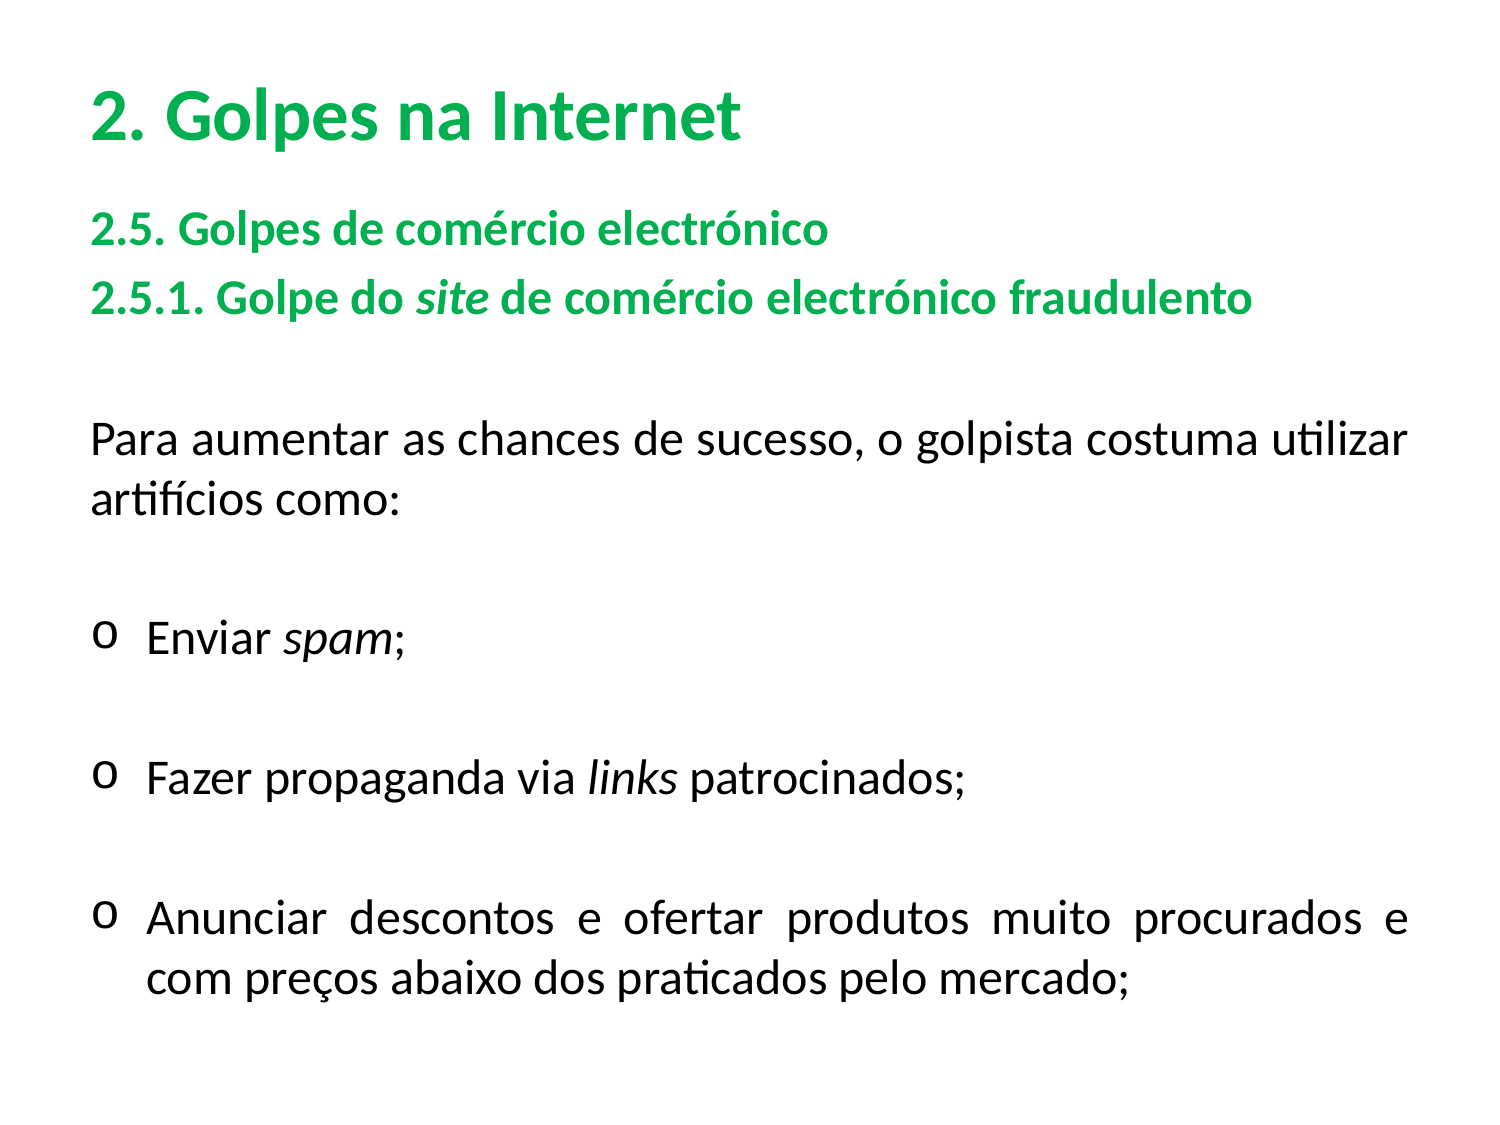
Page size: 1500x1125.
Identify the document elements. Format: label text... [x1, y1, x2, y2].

list 2.5. Golpes de comércio electrónico 2.5.1. Golpe do site de comércio electrónico fraudulento Para aumentar as chances de sucesso, o golpista costuma utilizar artifícios como: Enviar spam; Fazer propaganda via links patrocinados; Anunciar descontos e ofertar produtos muito procurados e com preços abaixo dos praticados pelo mercado; [75, 187, 1425, 1063]
title 2. Golpes na Internet [75, 45, 1425, 175]
